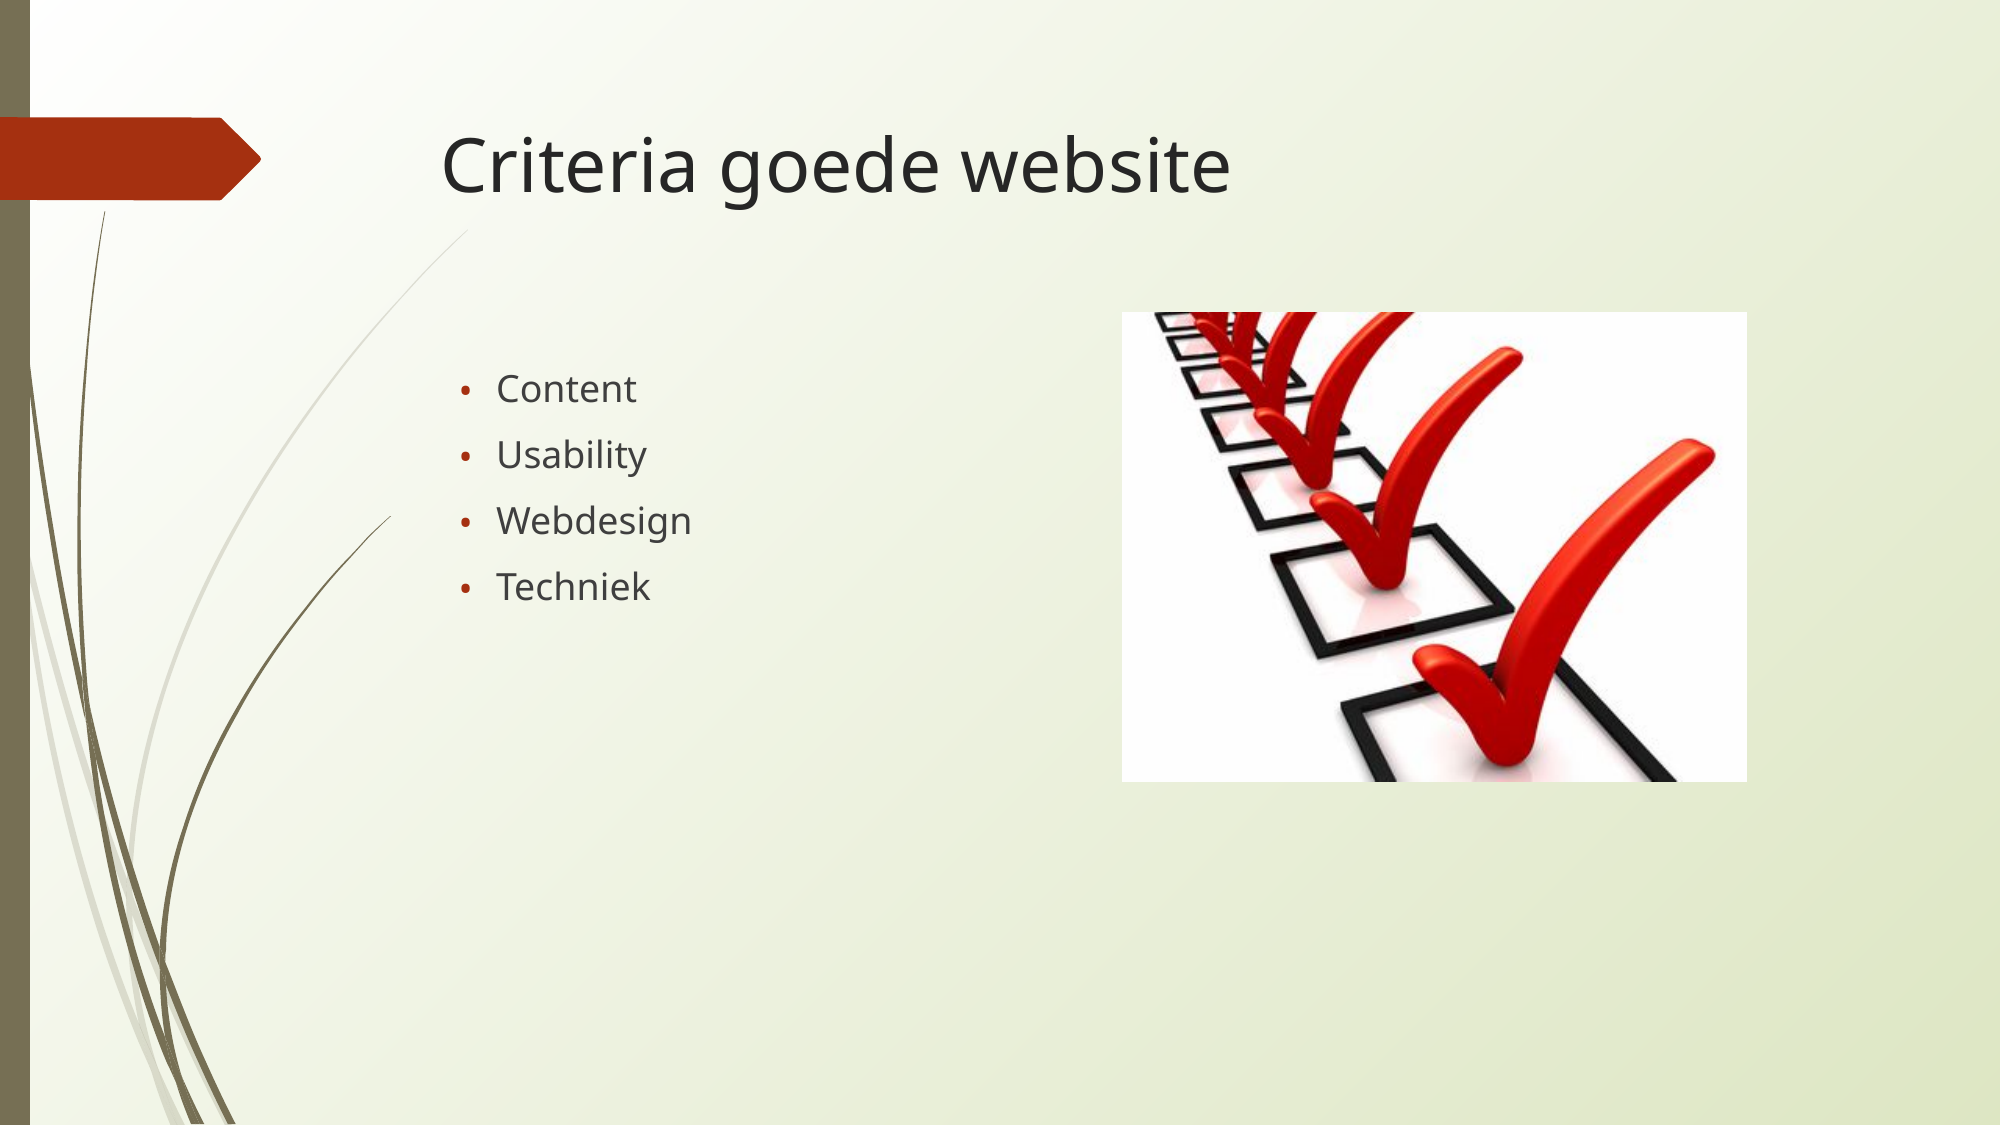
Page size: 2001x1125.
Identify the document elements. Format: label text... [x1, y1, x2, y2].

title Criteria goede website [425, 102, 1888, 313]
picture [1121, 312, 1748, 782]
list Content Usability Webdesign Techniek [424, 350, 1888, 970]
